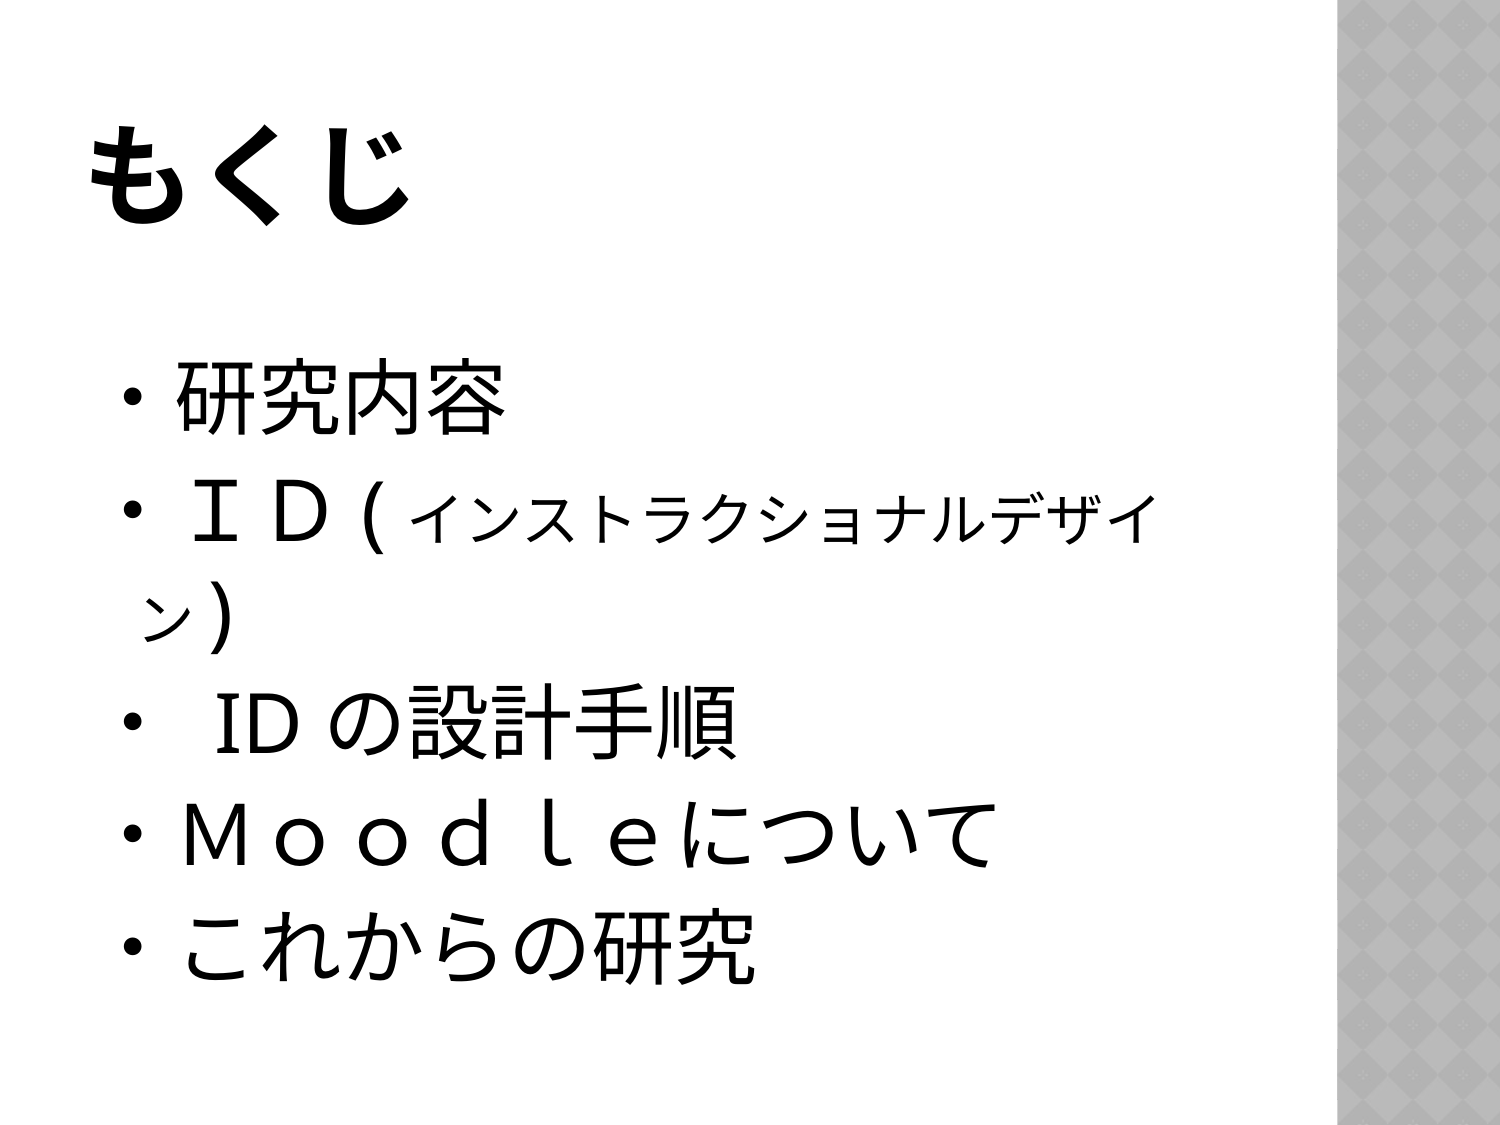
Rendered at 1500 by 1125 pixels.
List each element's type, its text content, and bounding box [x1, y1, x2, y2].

title もくじ [75, 52, 1263, 240]
list ・研究内容 ・ＩＤ(インストラクショナルデザイン) ・ IDの設計手順 ・Ｍｏｏｄｌｅについて ・これからの研究 [76, 255, 1265, 1012]
